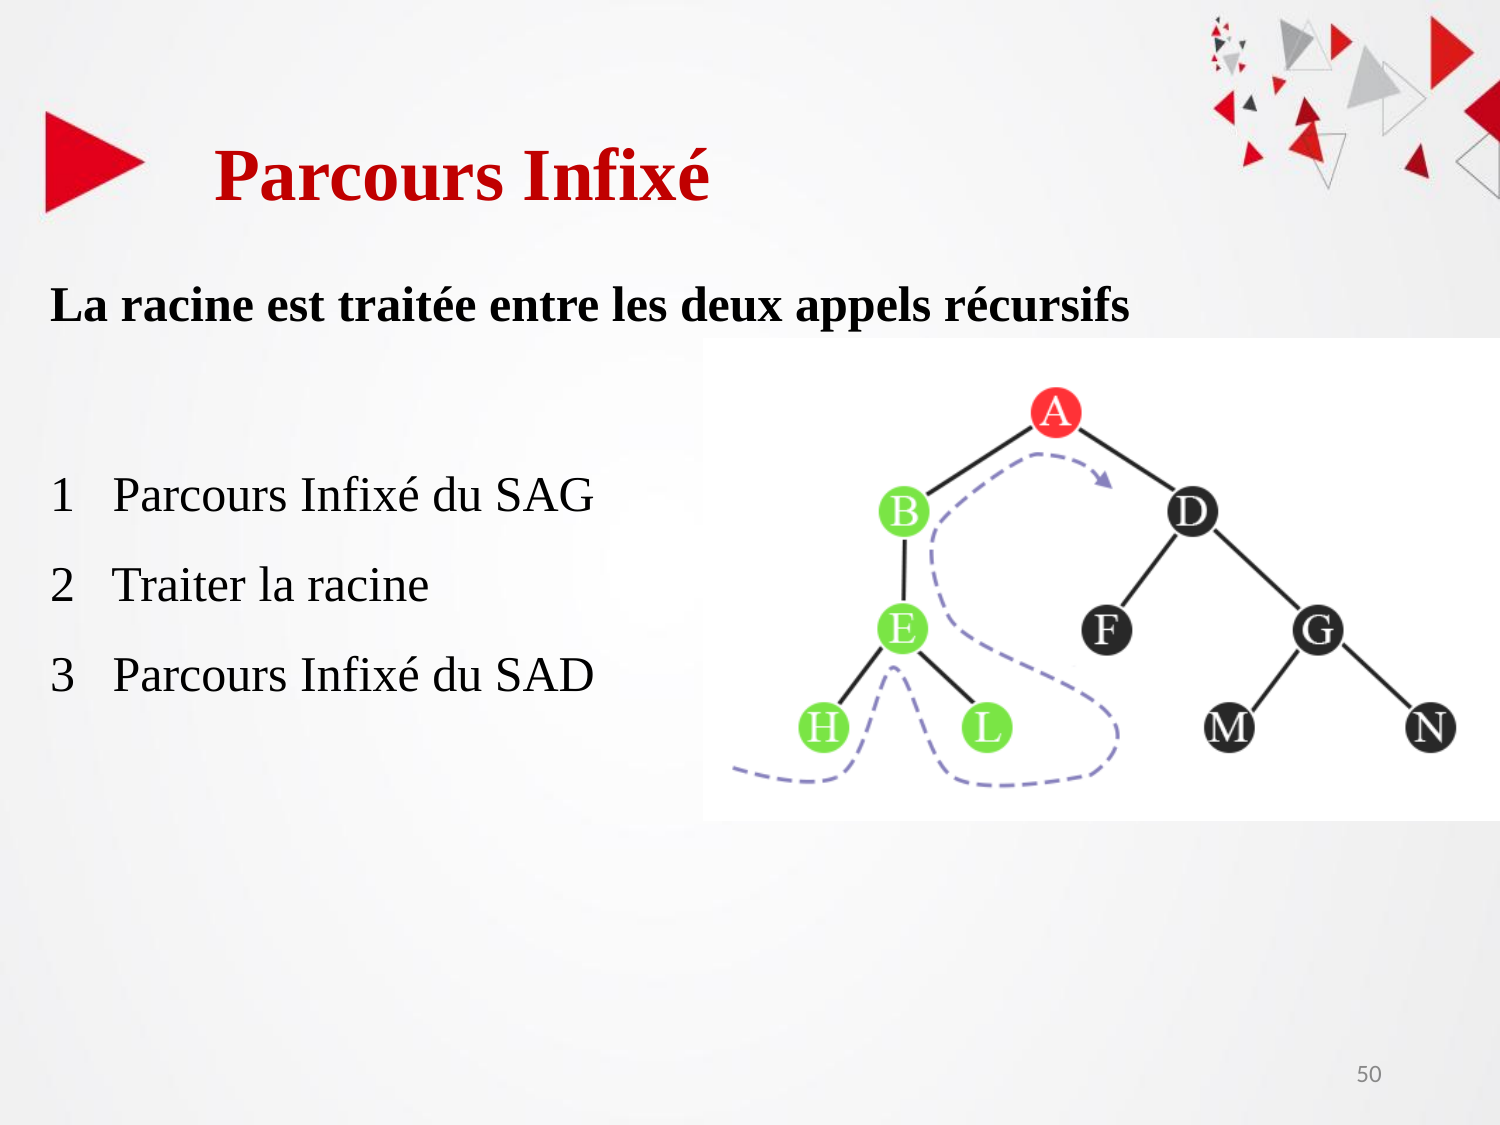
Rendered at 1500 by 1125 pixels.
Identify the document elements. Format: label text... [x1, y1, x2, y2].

text_box Parcours Infixé [199, 117, 731, 234]
slide_number 50 [1059, 1042, 1397, 1103]
picture [702, 338, 1500, 821]
text_box La racine est traitée entre les deux appels récursifs 1 Parcours Infixé du SAG 2 Traiter la racine 3 Parcours Infixé du SAD [35, 234, 1500, 949]
picture [0, 0, 1500, 1125]
